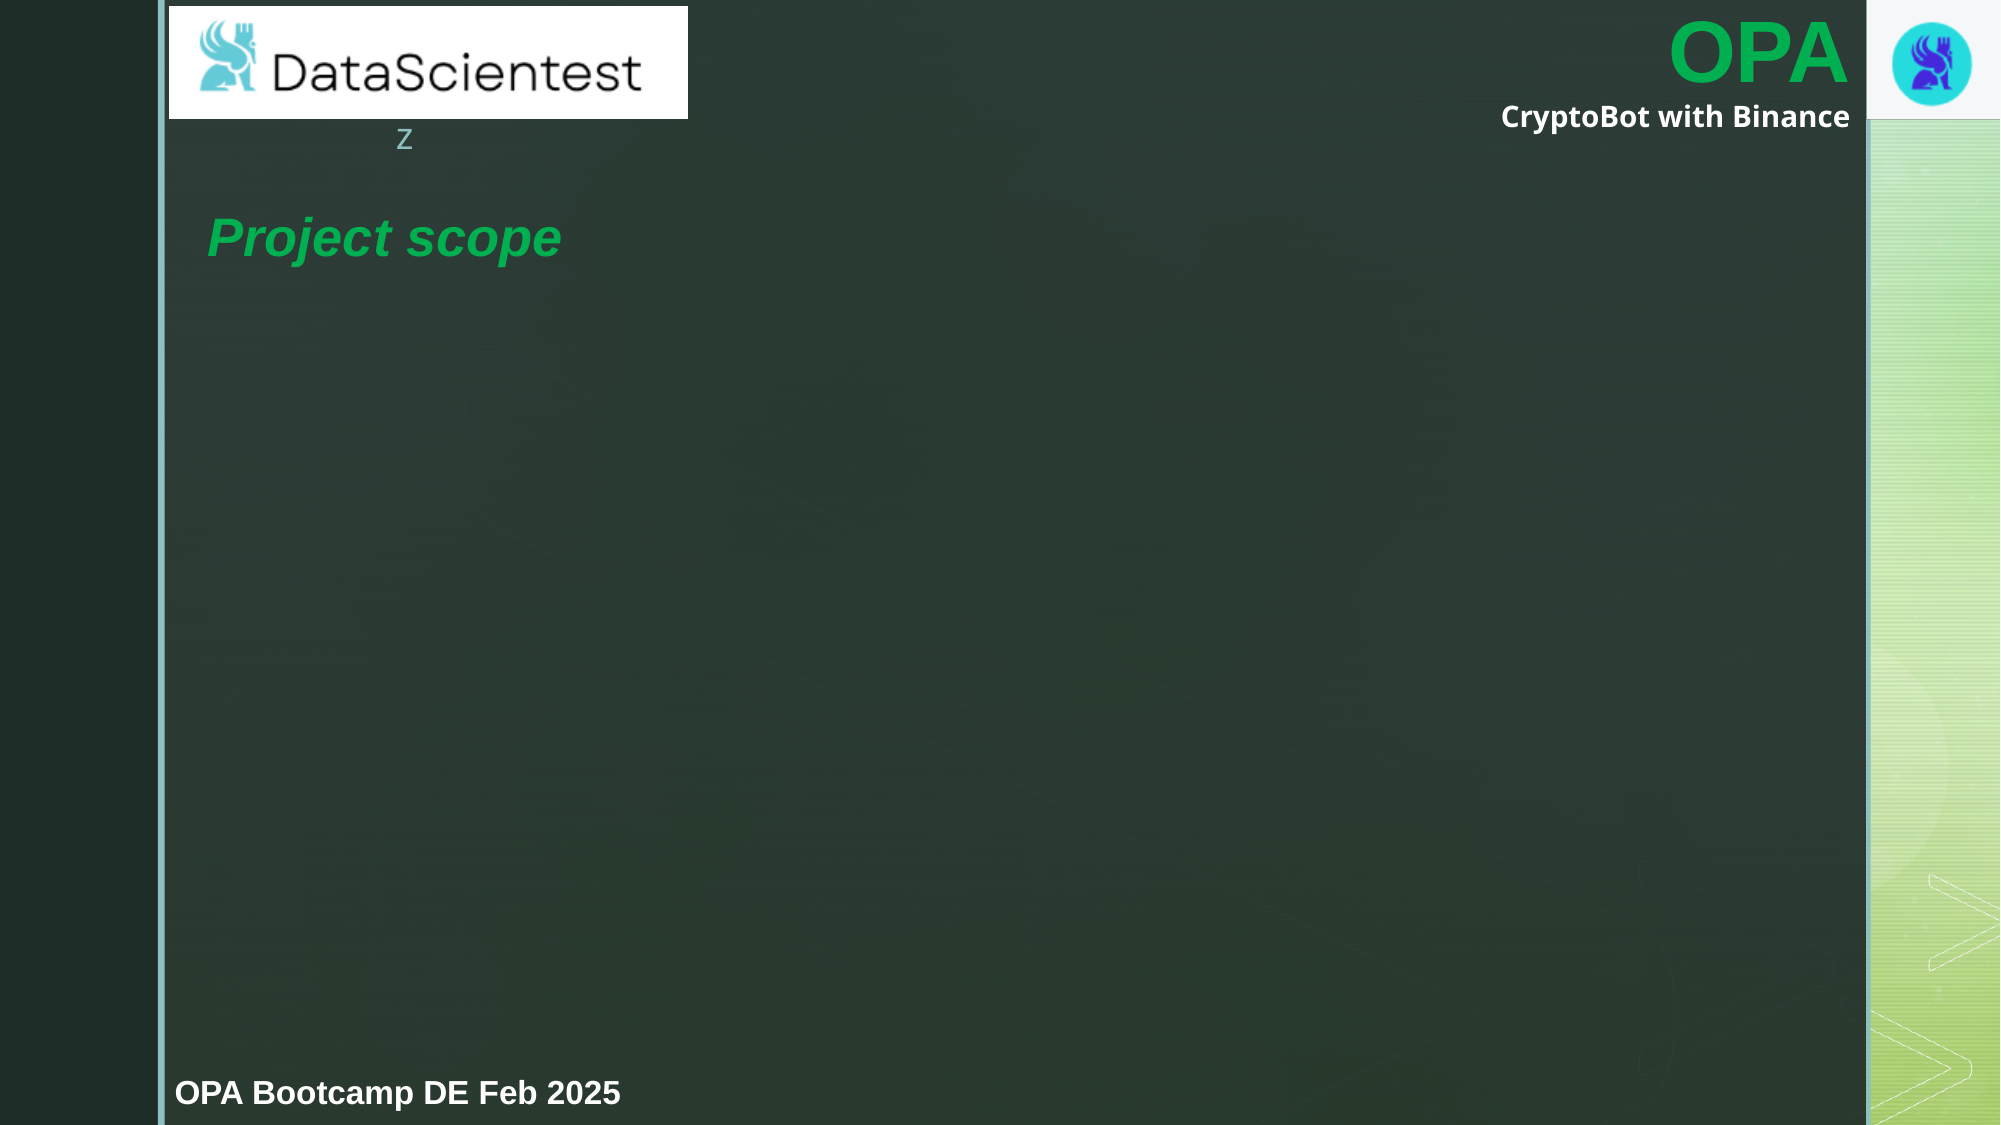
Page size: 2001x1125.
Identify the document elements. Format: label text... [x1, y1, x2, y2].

list Project scope [192, 191, 1472, 264]
title OPA CryptoBot with Binance [1392, 0, 1866, 177]
picture [168, 6, 688, 120]
picture [1852, 0, 2001, 1125]
text_box OPA Bootcamp DE Feb 2025 [159, 1064, 1160, 1119]
